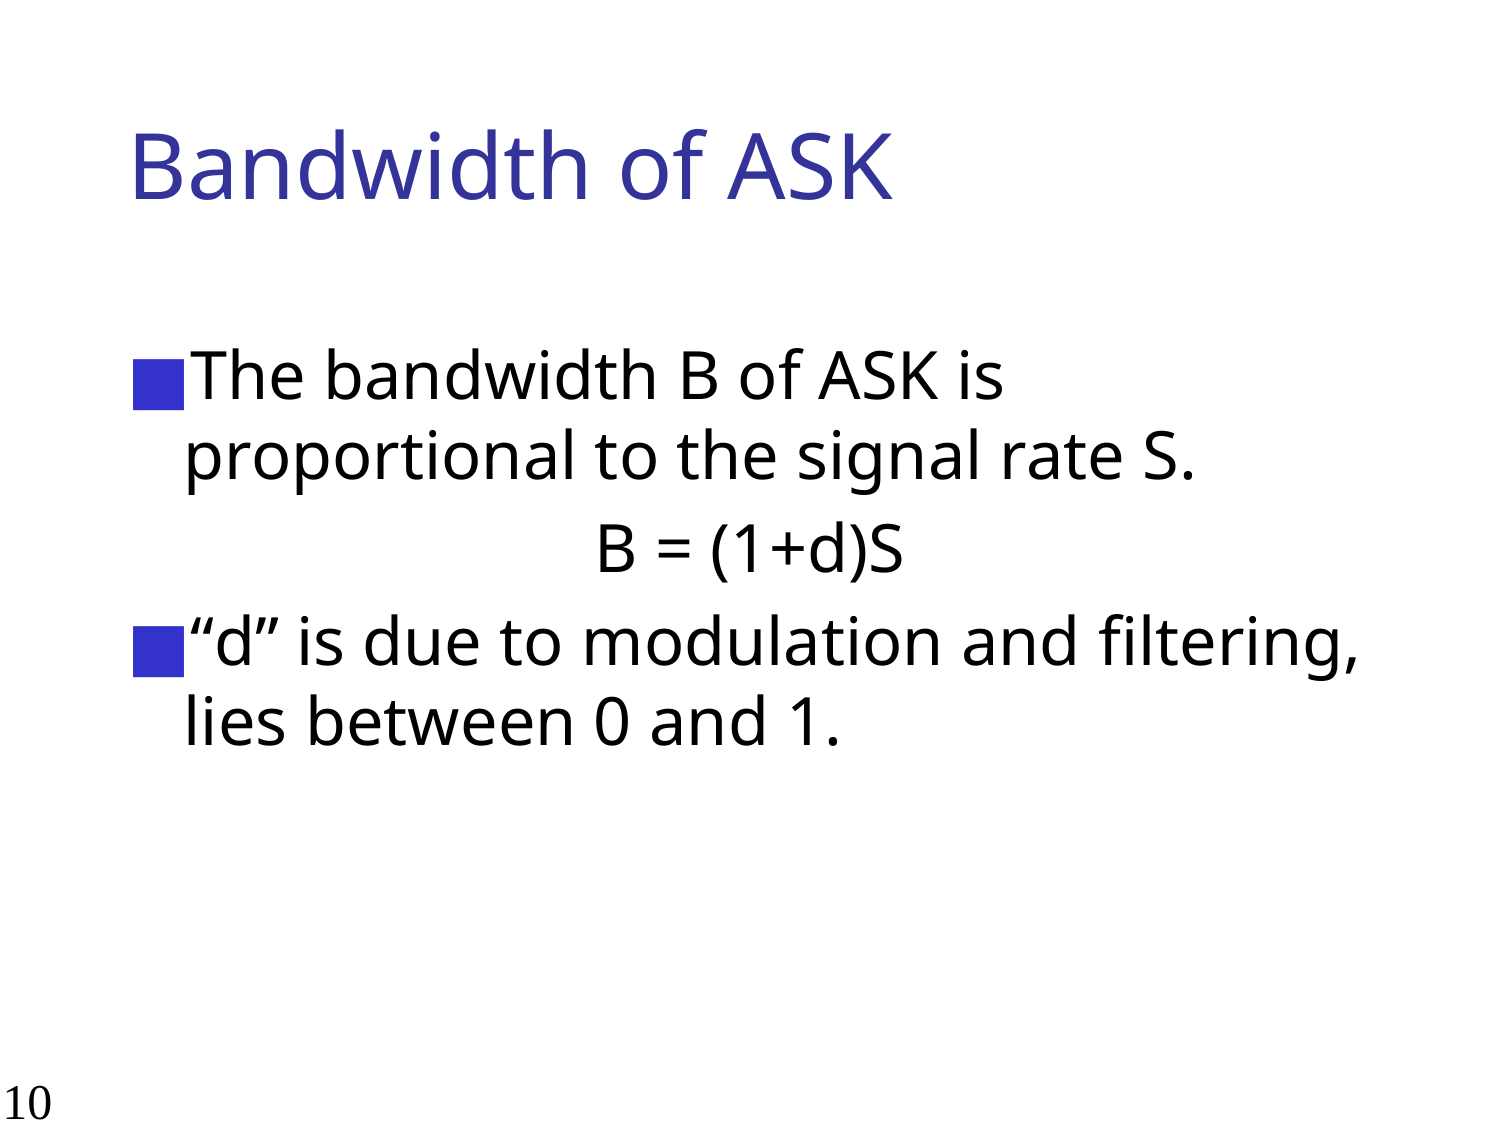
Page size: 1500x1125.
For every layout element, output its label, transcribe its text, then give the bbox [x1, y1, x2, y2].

list The bandwidth B of ASK is proportional to the signal rate S. B = (1+d)S “d” is due to modulation and filtering, lies between 0 and 1. [112, 324, 1388, 1000]
slide_number ‹#› [0, 1062, 300, 1125]
title Bandwidth of ASK [112, 99, 1388, 288]
